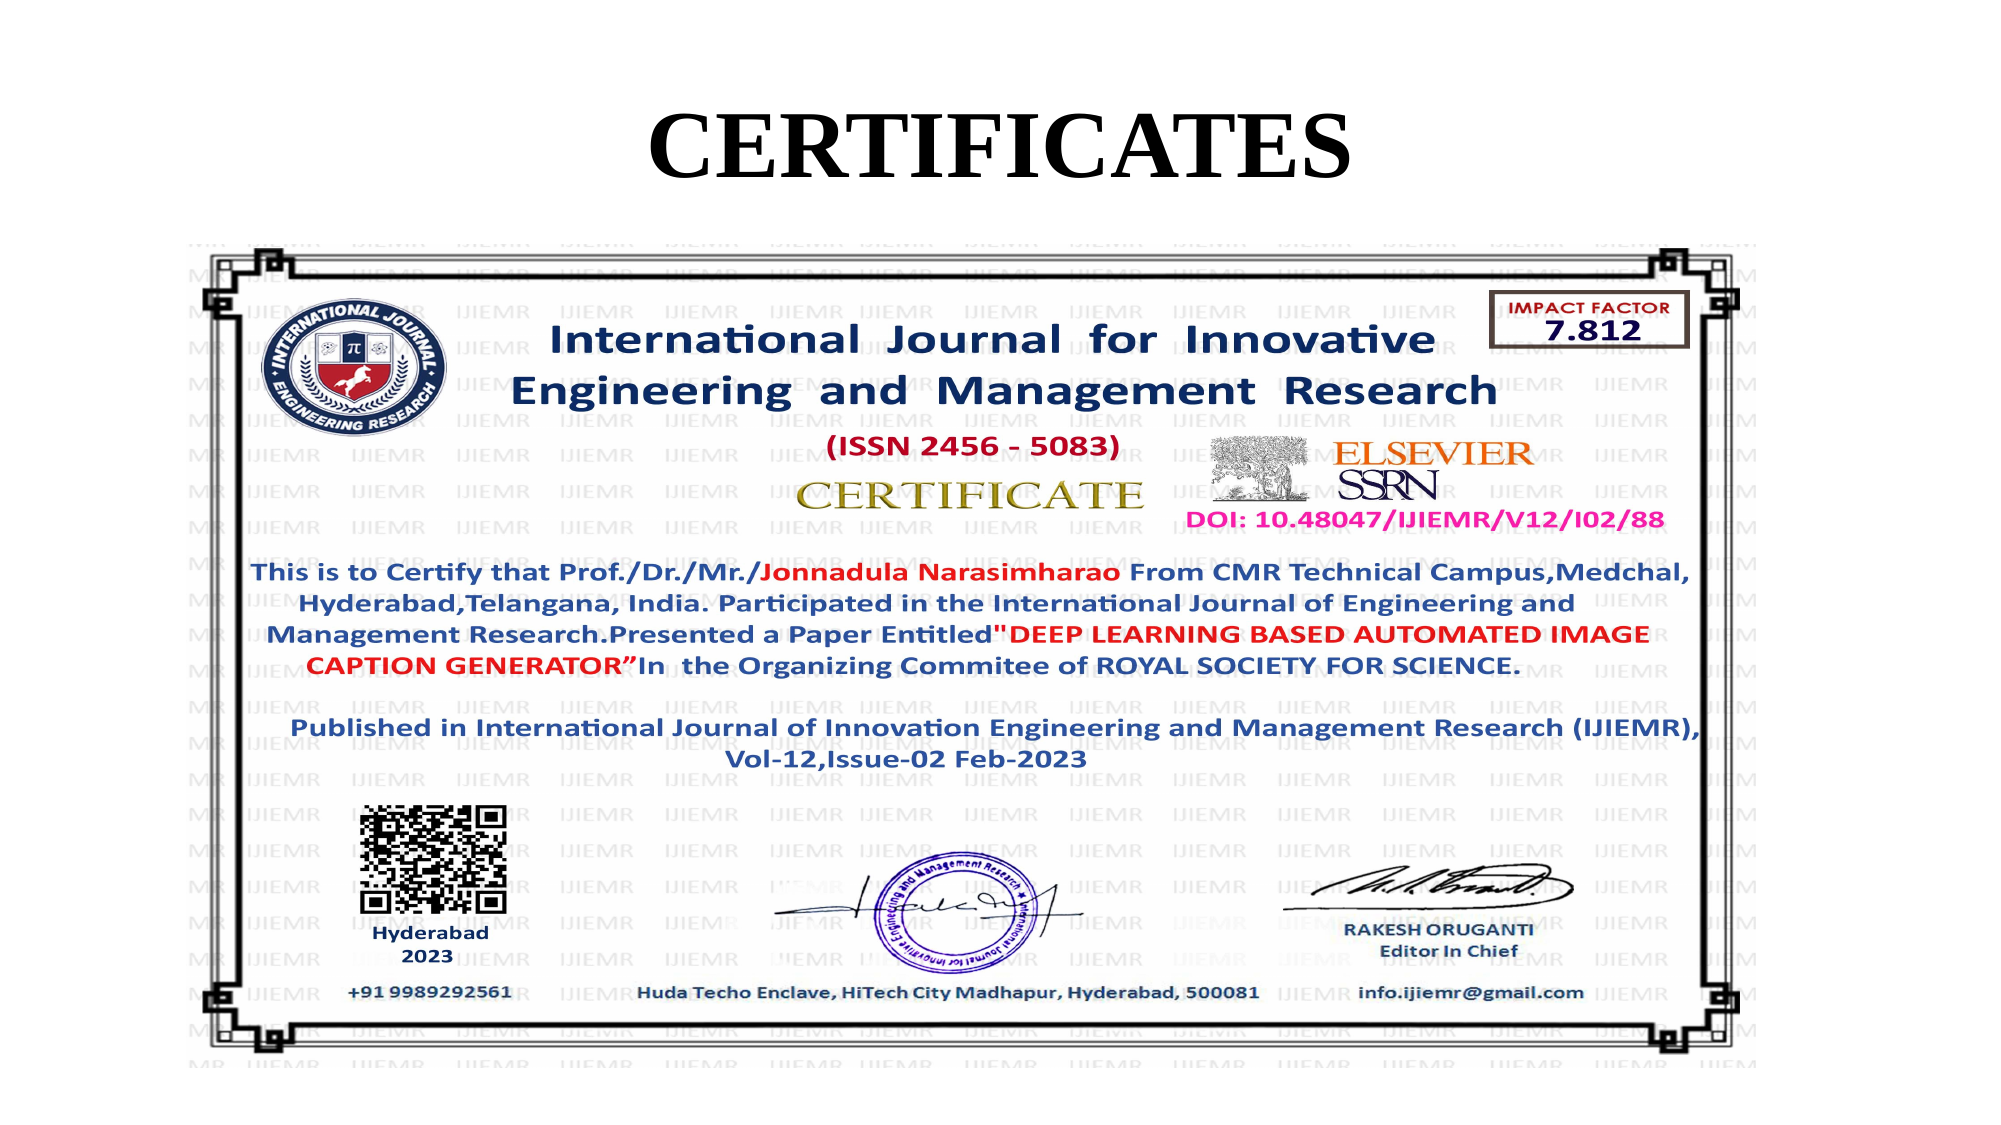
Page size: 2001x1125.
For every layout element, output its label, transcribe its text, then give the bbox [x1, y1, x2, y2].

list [186, 244, 1756, 1068]
title CERTIFICATES [99, 44, 1901, 233]
